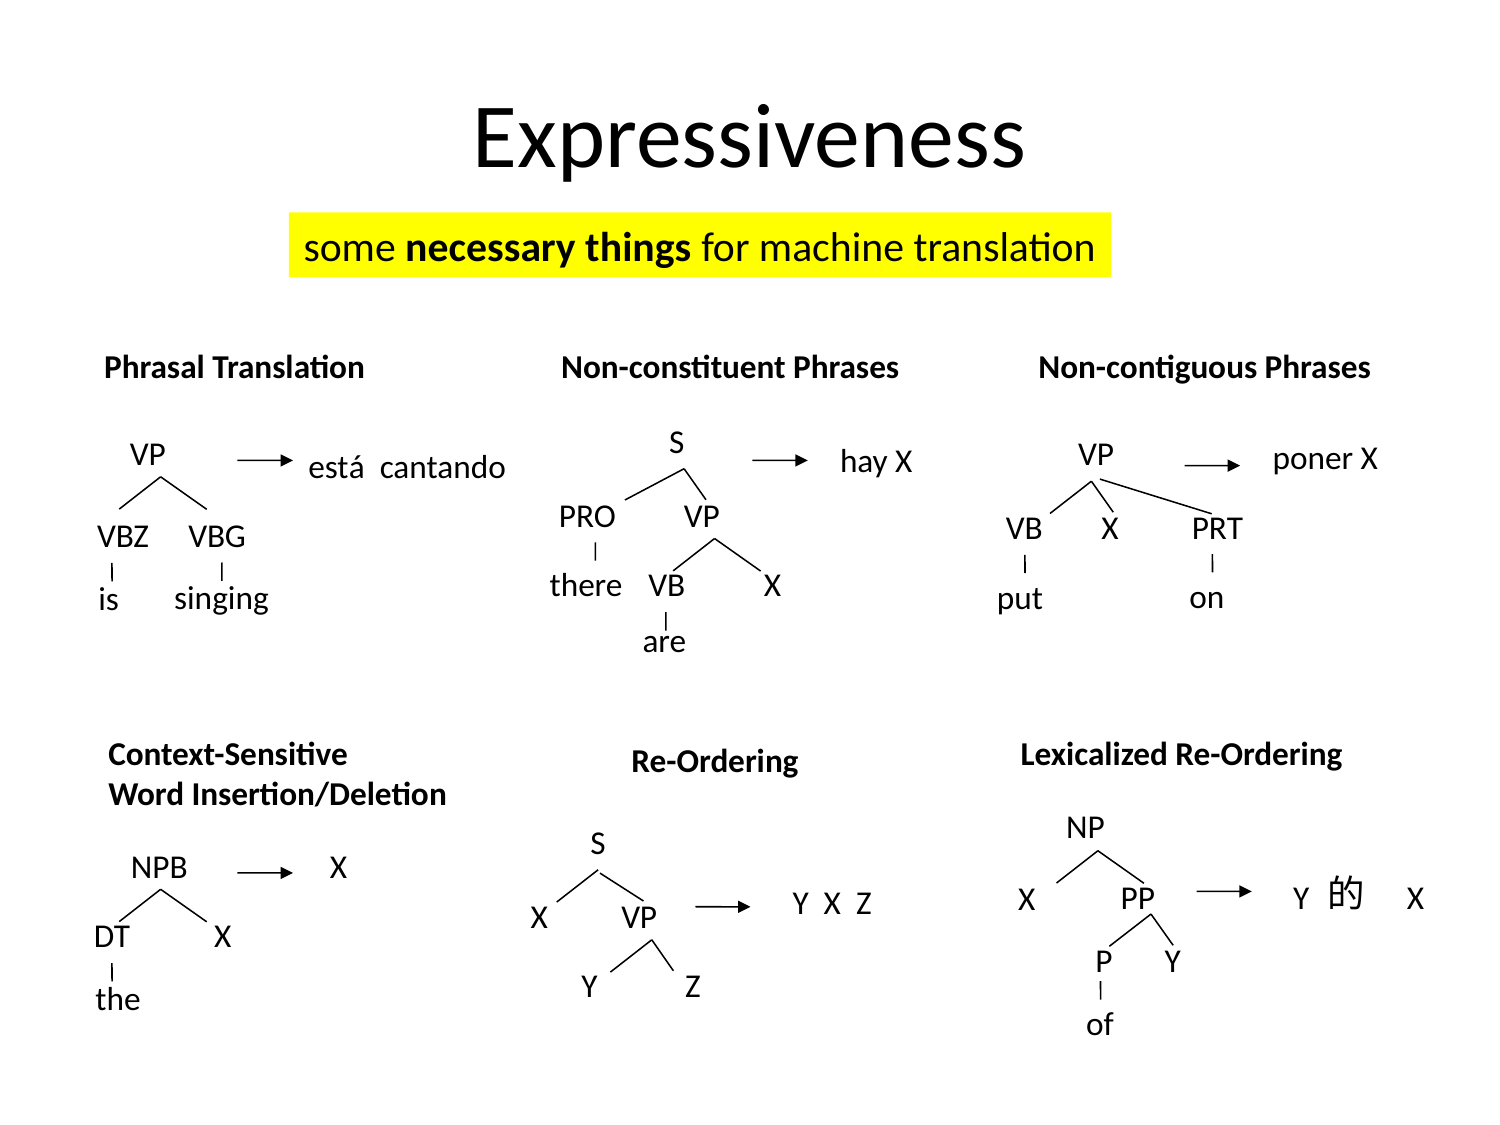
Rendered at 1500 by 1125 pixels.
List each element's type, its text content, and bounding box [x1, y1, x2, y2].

text_box VB [991, 499, 1058, 554]
text_box NPB [116, 837, 203, 893]
text_box PRT [1177, 498, 1259, 554]
text_box are [627, 611, 702, 667]
text_box está cantando [293, 437, 521, 493]
text_box VP [115, 424, 181, 480]
text_box S [553, 813, 621, 869]
text_box X [515, 887, 563, 943]
text_box Y X Z [777, 874, 894, 929]
text_box NP [1051, 798, 1120, 853]
text_box Phrasal Translation [89, 337, 388, 393]
text_box P [1080, 931, 1128, 987]
text_box [237, 866, 293, 880]
text_box X [1086, 499, 1134, 554]
text_box VBZ [82, 506, 165, 562]
text_box [237, 454, 293, 467]
text_box VP [606, 887, 673, 943]
text_box [695, 900, 751, 913]
text_box Y [566, 957, 613, 1012]
text_box VP [669, 486, 735, 542]
text_box Y X [1278, 868, 1440, 924]
text_box Y [1149, 931, 1196, 987]
text_box on [1174, 567, 1240, 623]
text_box Non-constituent Phrases [546, 337, 923, 393]
text_box there [534, 556, 638, 611]
text_box PP [1105, 868, 1171, 924]
text_box X [749, 556, 797, 611]
text_box put [982, 568, 1058, 624]
text_box X [1003, 869, 1051, 925]
text_box singing [159, 569, 285, 624]
text_box of [1071, 995, 1129, 1050]
text_box VBG [173, 506, 261, 562]
text_box Context-Sensitive Word Insertion/Deletion [93, 724, 470, 820]
text_box S [631, 412, 700, 468]
text_box poner X [1257, 429, 1393, 484]
text_box VP [1040, 424, 1130, 480]
text_box 的 [1312, 862, 1381, 923]
text_box Lexicalized Re-Ordering [1005, 724, 1358, 780]
text_box X [199, 906, 247, 962]
text_box X [314, 837, 362, 893]
text_box Z [670, 957, 716, 1012]
title Expressiveness [75, 37, 1425, 225]
text_box DT [79, 906, 146, 962]
text_box some necessary things for machine translation [288, 212, 1111, 278]
text_box [752, 454, 808, 467]
text_box Non-contiguous Phrases [1023, 337, 1394, 393]
text_box [1184, 459, 1241, 472]
text_box [1196, 885, 1252, 898]
text_box the [80, 969, 156, 1025]
text_box VB [638, 556, 701, 611]
text_box PRO [544, 486, 631, 542]
text_box hay X [825, 432, 928, 487]
text_box is [83, 569, 135, 625]
text_box Re-Ordering [616, 732, 822, 787]
